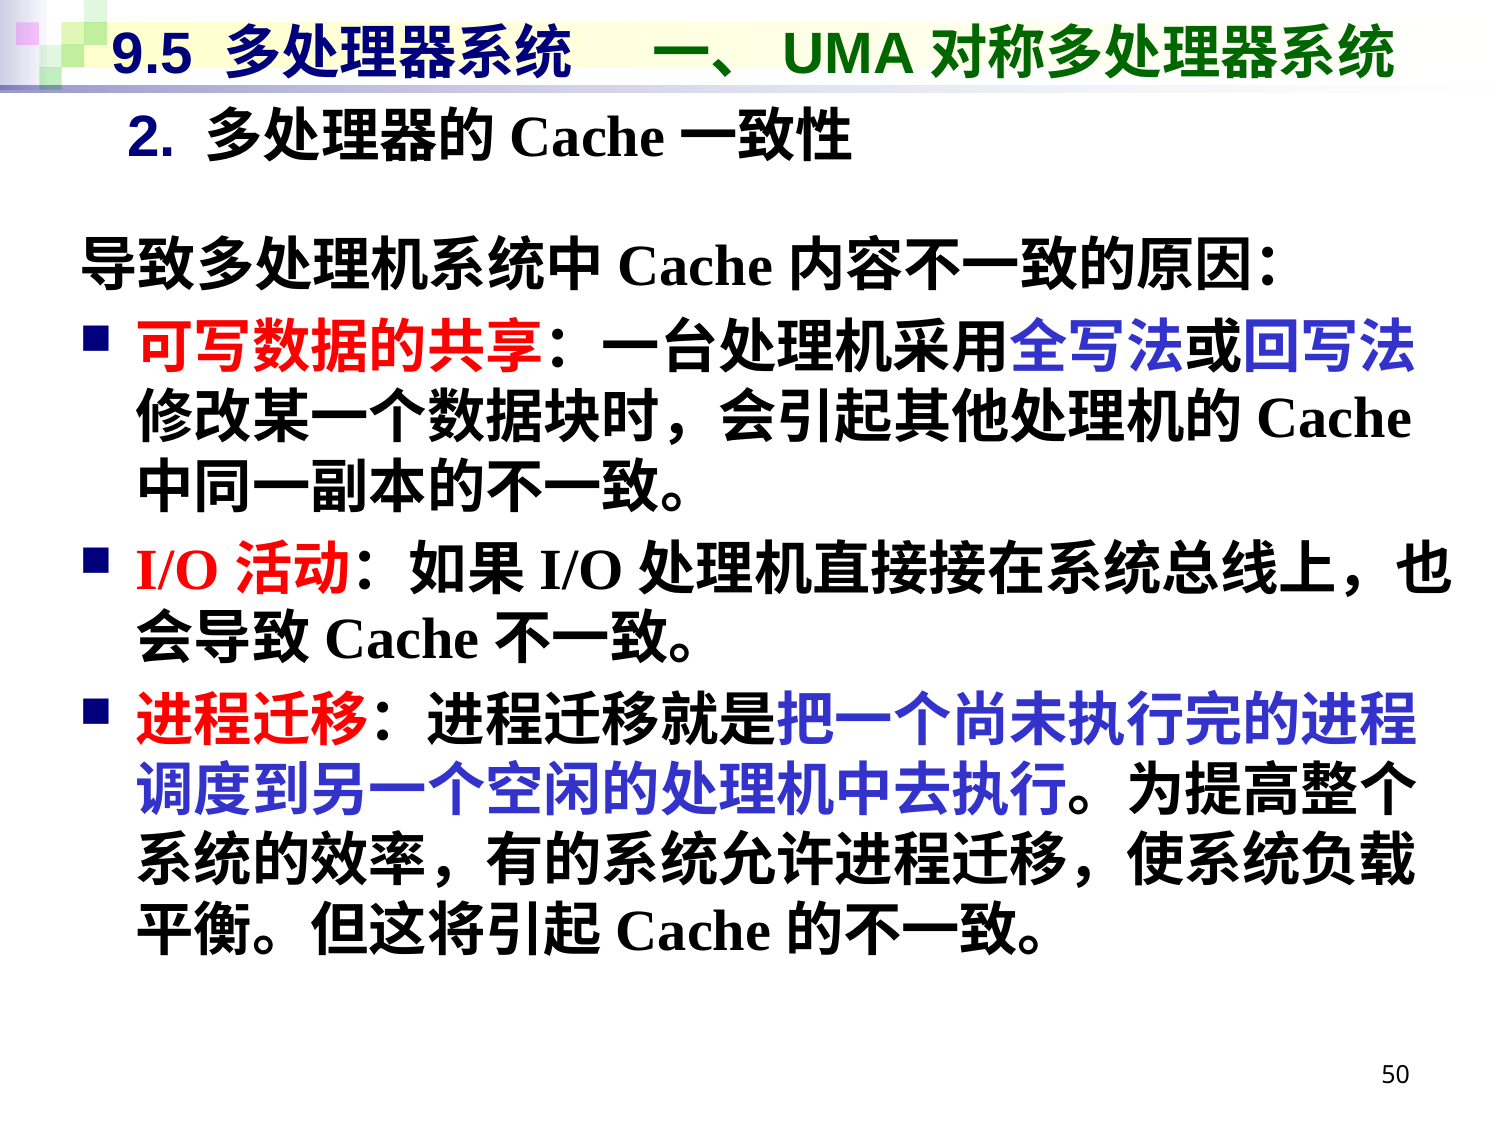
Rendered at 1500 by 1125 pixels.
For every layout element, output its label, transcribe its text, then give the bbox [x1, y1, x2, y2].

text_box 导致多处理机系统中Cache内容不一致的原因： 可写数据的共享：一台处理机采用全写法或回写法修改某一个数据块时，会引起其他处理机的Cache中同一副本的不一致。 I/O活动：如果I/O处理机直接接在系统总线上，也会导致Cache不一致。 进程迁移：进程迁移就是把一个尚未执行完的进程调度到另一个空闲的处理机中去执行。为提高整个系统的效率，有的系统允许进程迁移，使系统负载平衡。但这将引起Cache的不一致。 [64, 220, 1471, 1012]
list 2. 多处理器的Cache一致性 [111, 89, 1448, 185]
slide_number 50 [1074, 1024, 1426, 1101]
title 9.5 多处理器系统 一、UMA对称多处理器系统 [96, 6, 1448, 94]
